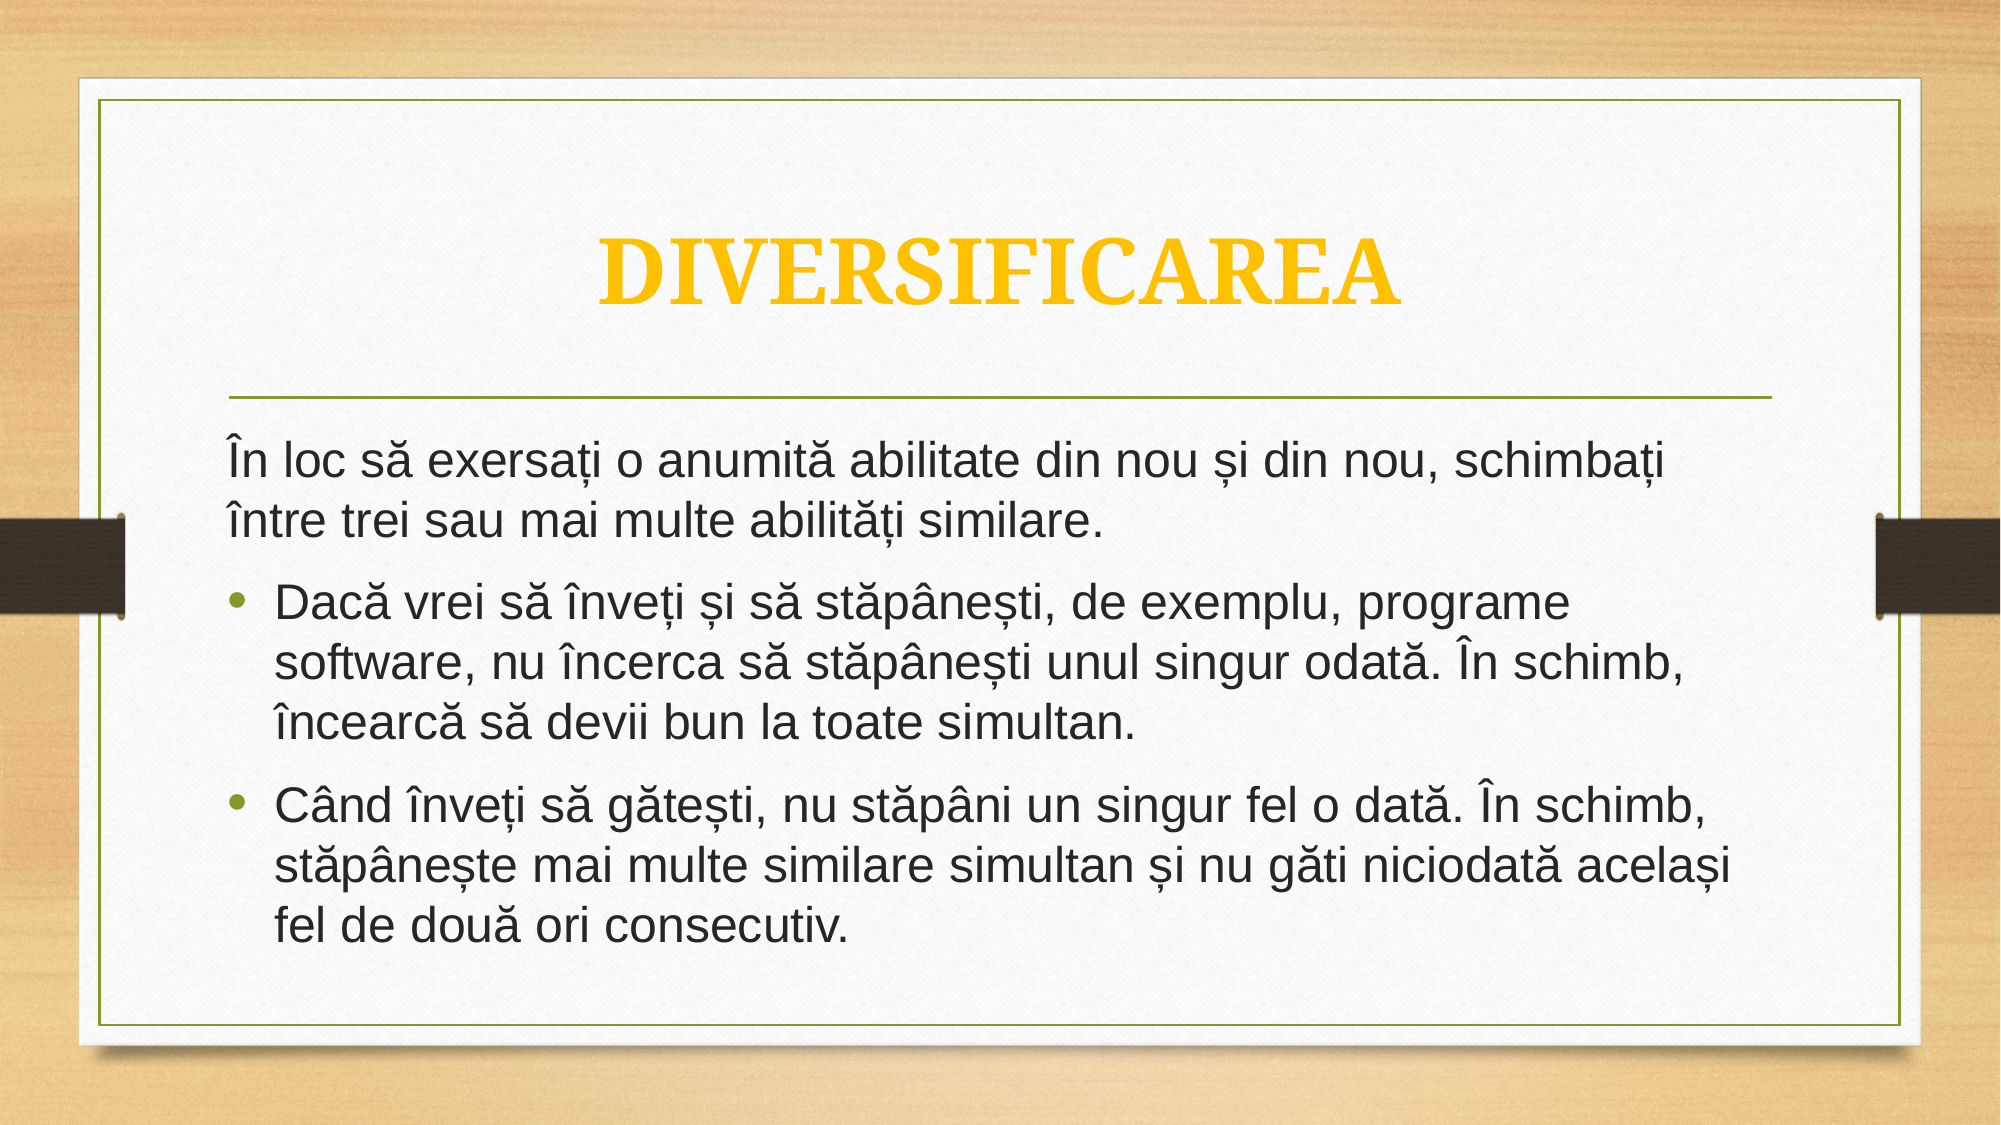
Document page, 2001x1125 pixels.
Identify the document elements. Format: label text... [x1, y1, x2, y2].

title DIVERSIFICAREA [212, 161, 1788, 375]
picture [0, 0, 2001, 1125]
list În loc să exersați o anumită abilitate din nou și din nou, schimbați între trei sau mai multe abilități similare. Dacă vrei să înveți și să stăpânești, de exemplu, programe software, nu încerca să stăpânești unul singur odată. În schimb, încearcă să devii bun la toate simultan. Când înveți să gătești, nu stăpâni un singur fel o dată. În schimb, stăpânește mai multe similare simultan și nu găti niciodată același fel de două ori consecutiv. [212, 419, 1788, 964]
